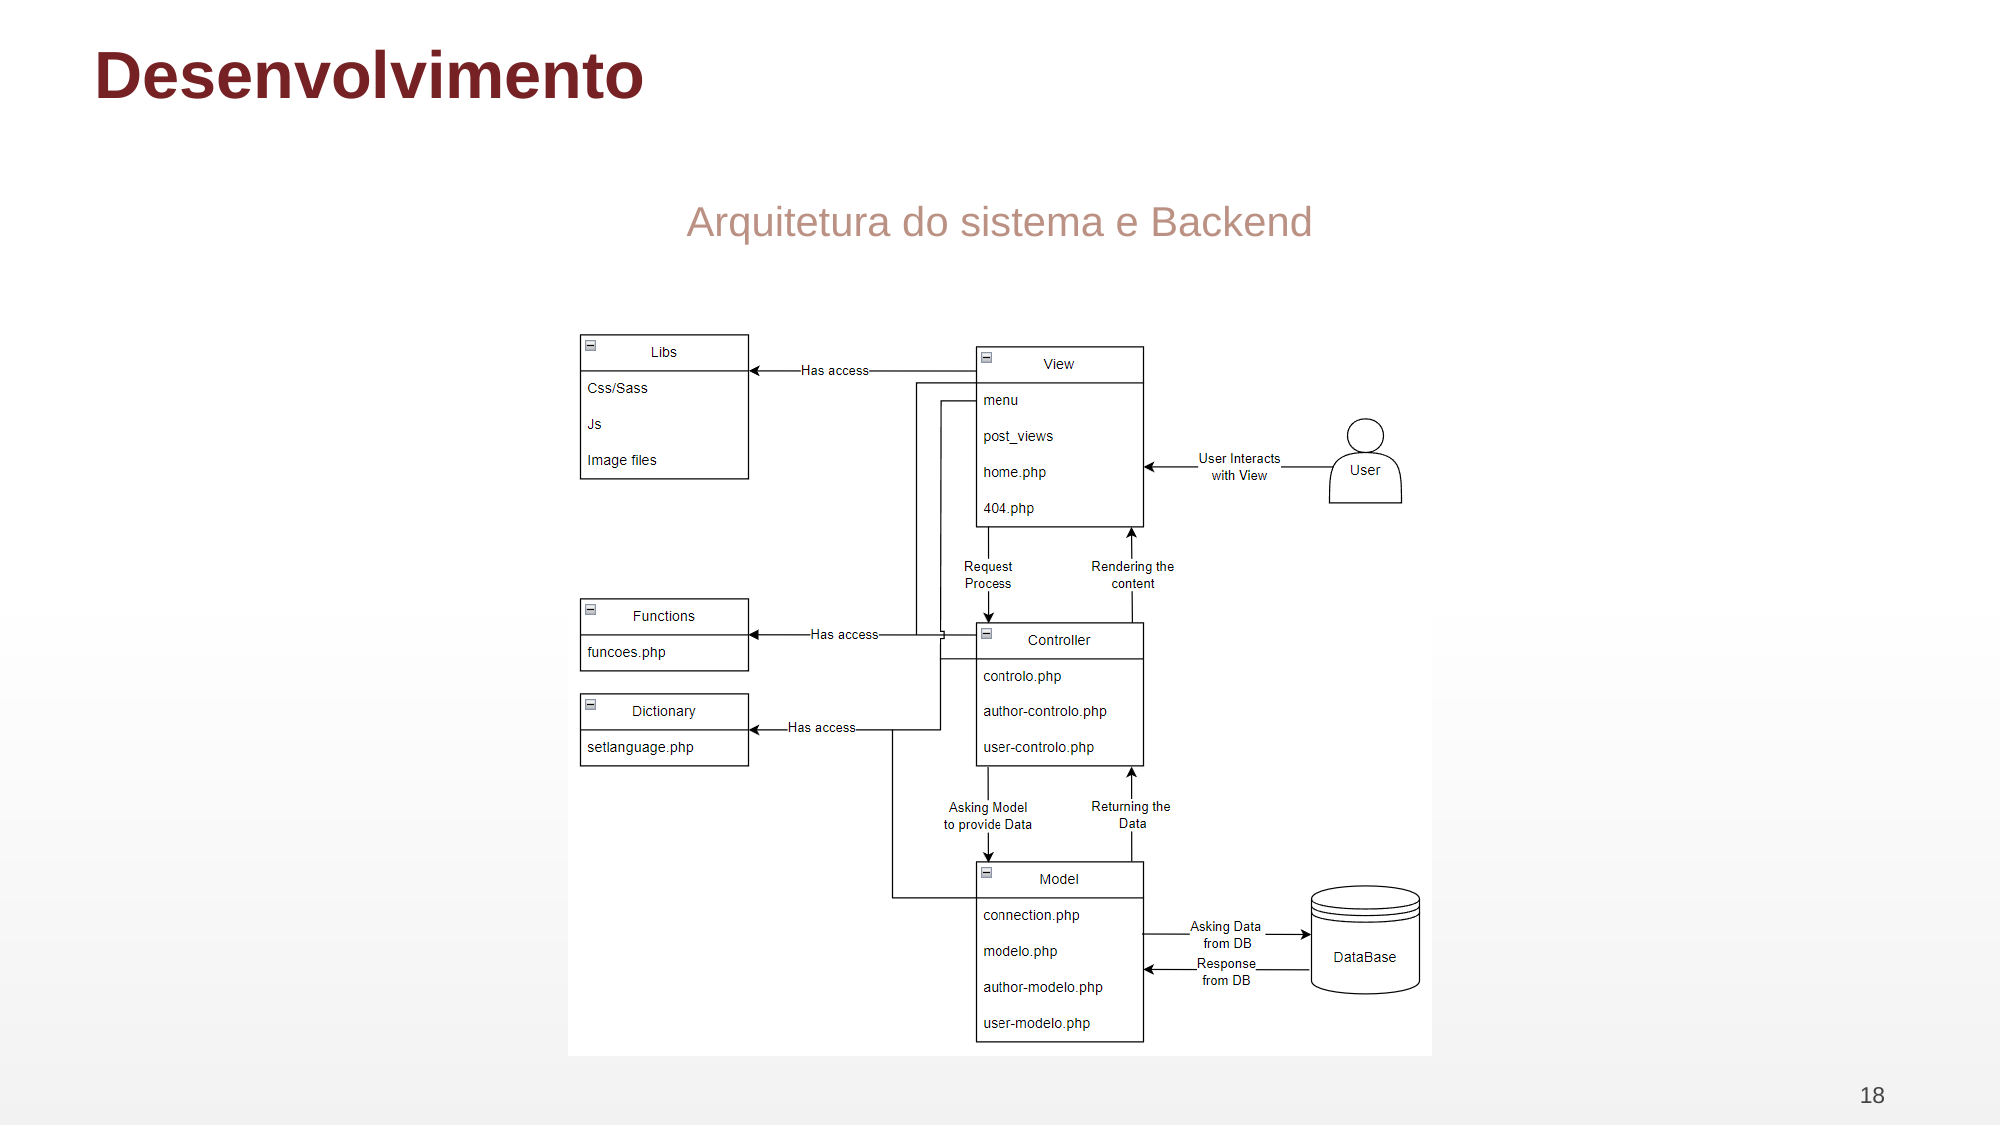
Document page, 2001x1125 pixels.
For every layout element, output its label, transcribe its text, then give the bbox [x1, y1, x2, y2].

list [568, 325, 1432, 1056]
list Arquitetura do sistema e Backend [568, 170, 1432, 276]
title Desenvolvimento [79, 2, 1922, 121]
slide_number 18 [1749, 1075, 1901, 1113]
